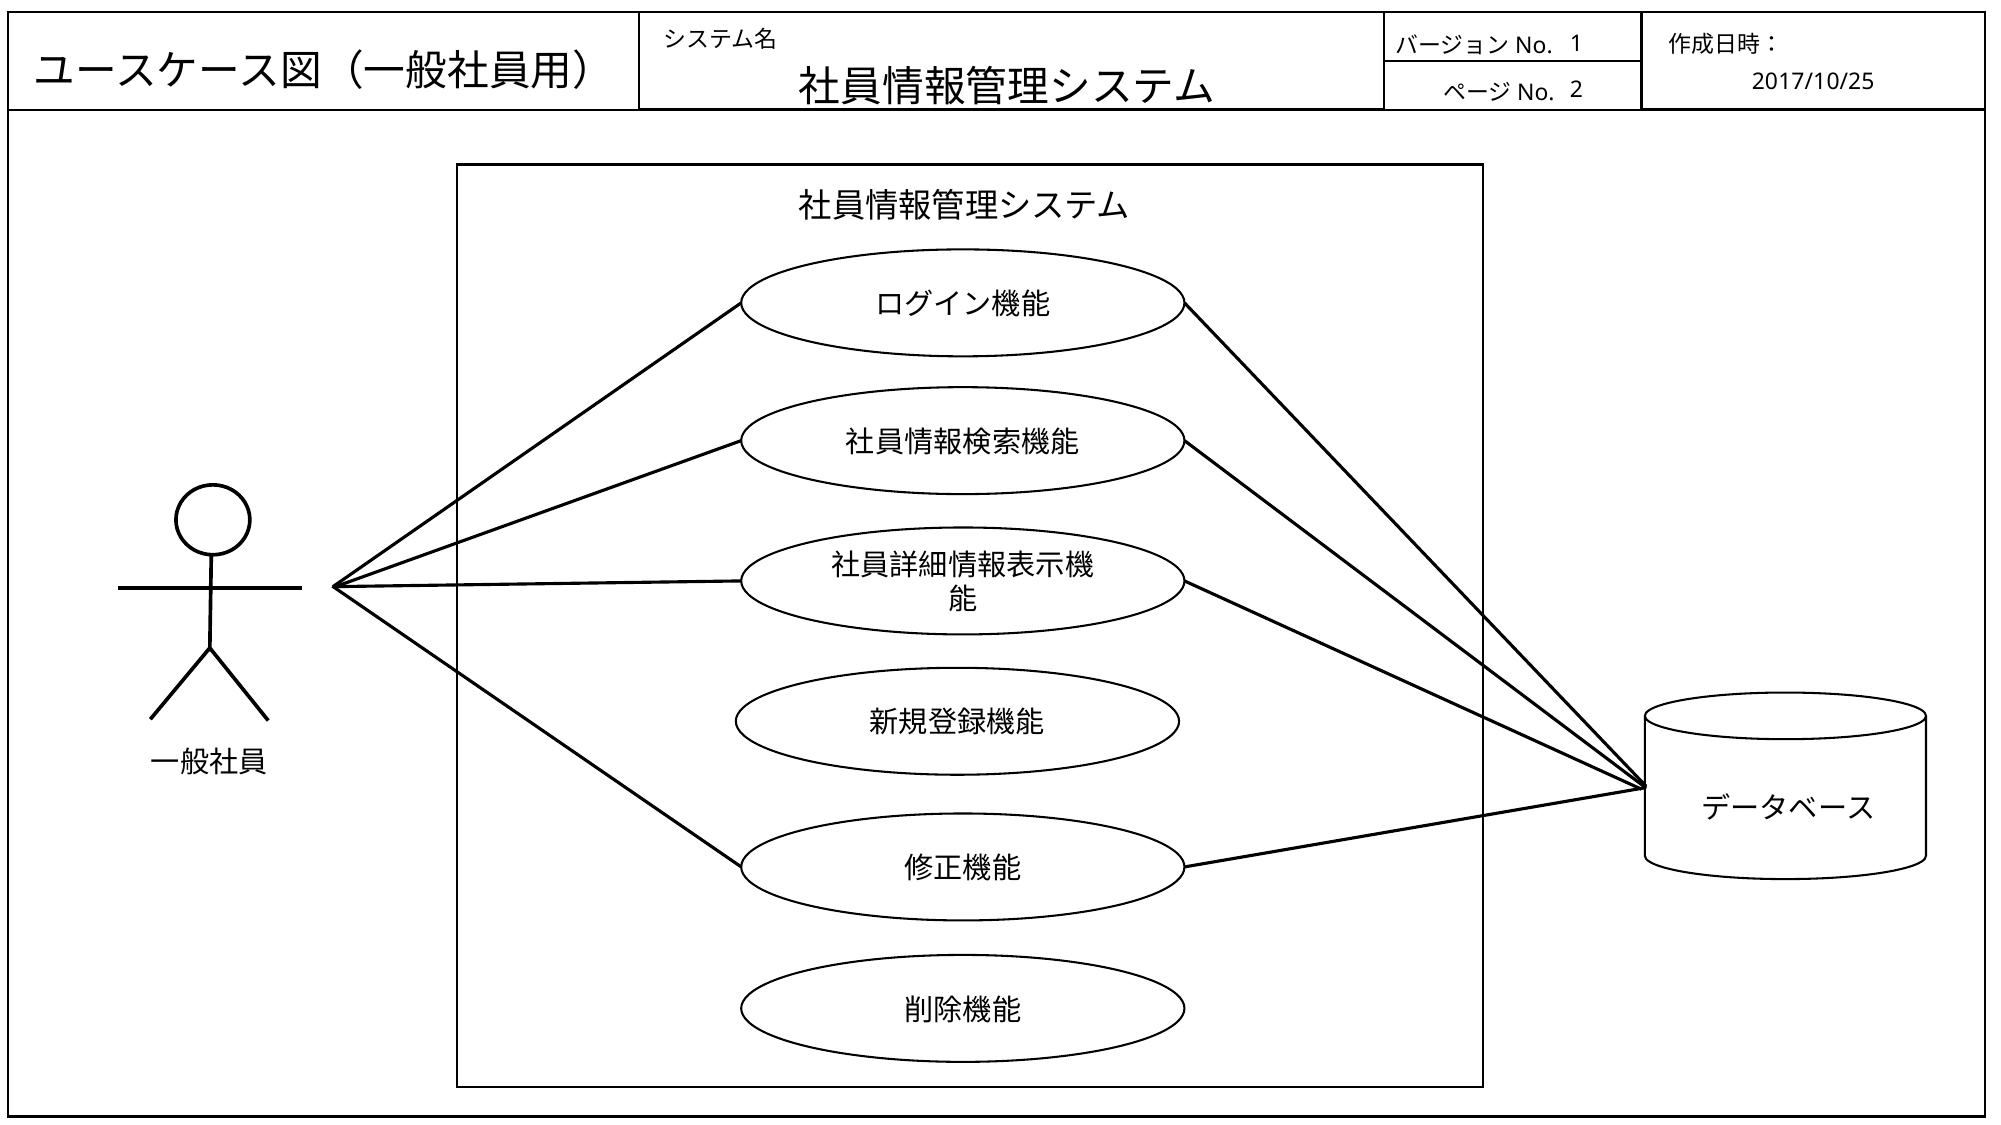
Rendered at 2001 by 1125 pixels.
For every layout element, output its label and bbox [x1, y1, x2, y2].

text_box [332, 587, 742, 867]
text_box [1184, 302, 1647, 787]
text_box [8, 12, 1986, 1117]
text_box [332, 302, 742, 587]
text_box [117, 484, 302, 721]
text_box [1184, 789, 1647, 867]
